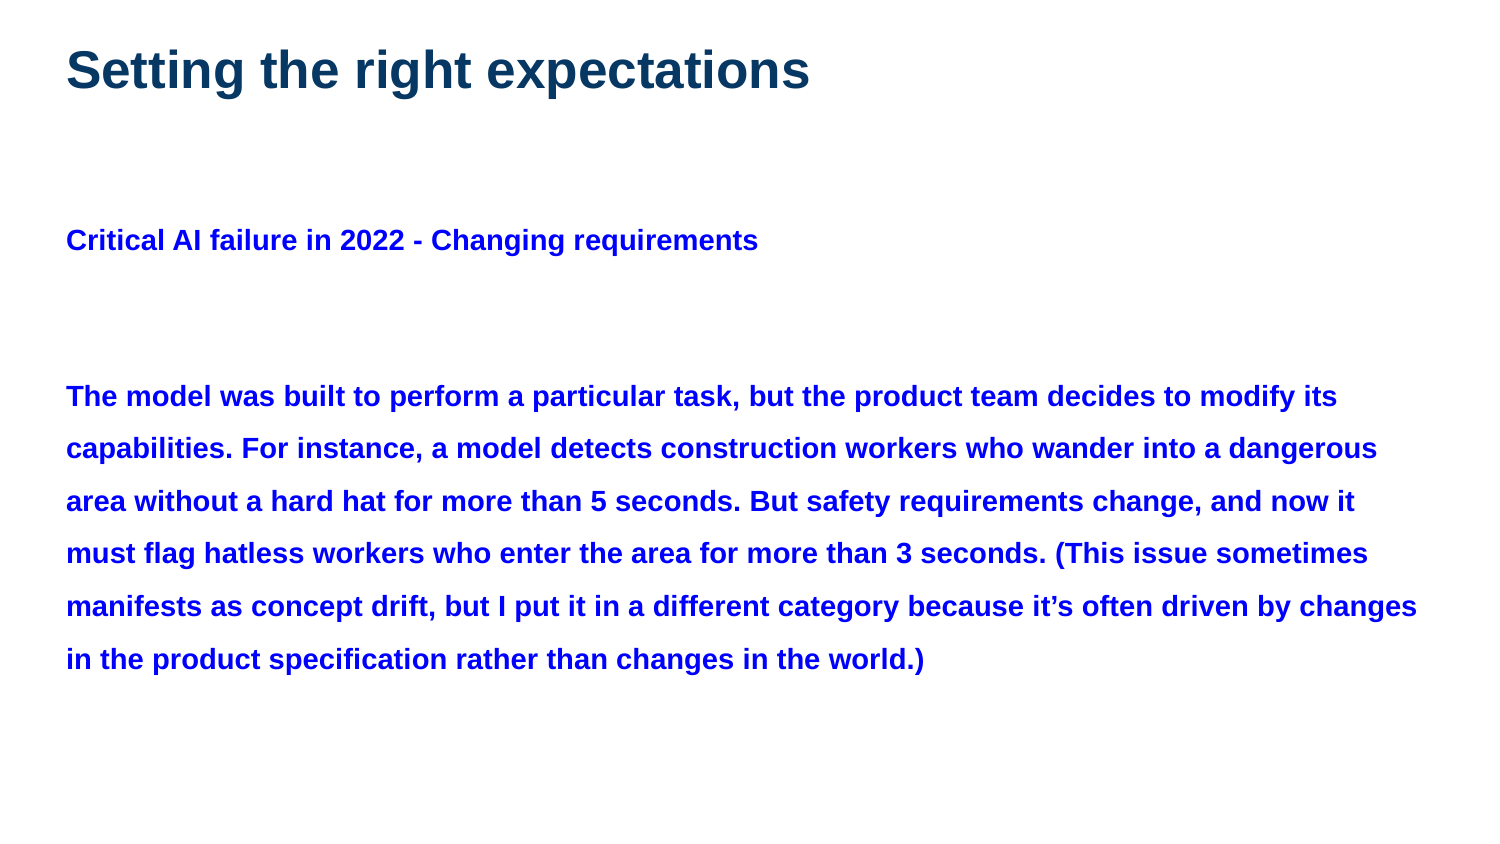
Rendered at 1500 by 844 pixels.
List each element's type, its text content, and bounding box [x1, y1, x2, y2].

list Critical AI failure in 2022 - Changing requirements The model was built to perform a particular task, but the product team decides to modify its capabilities. For instance, a model detects construction workers who wander into a dangerous area without a hard hat for more than 5 seconds. But safety requirements change, and now it must flag hatless workers who enter the area for more than 3 seconds. (This issue sometimes manifests as concept drift, but I put it in a different category because it’s often driven by changes in the product specification rather than changes in the world.) [51, 189, 1449, 750]
title Setting the right expectations [50, 19, 1450, 115]
